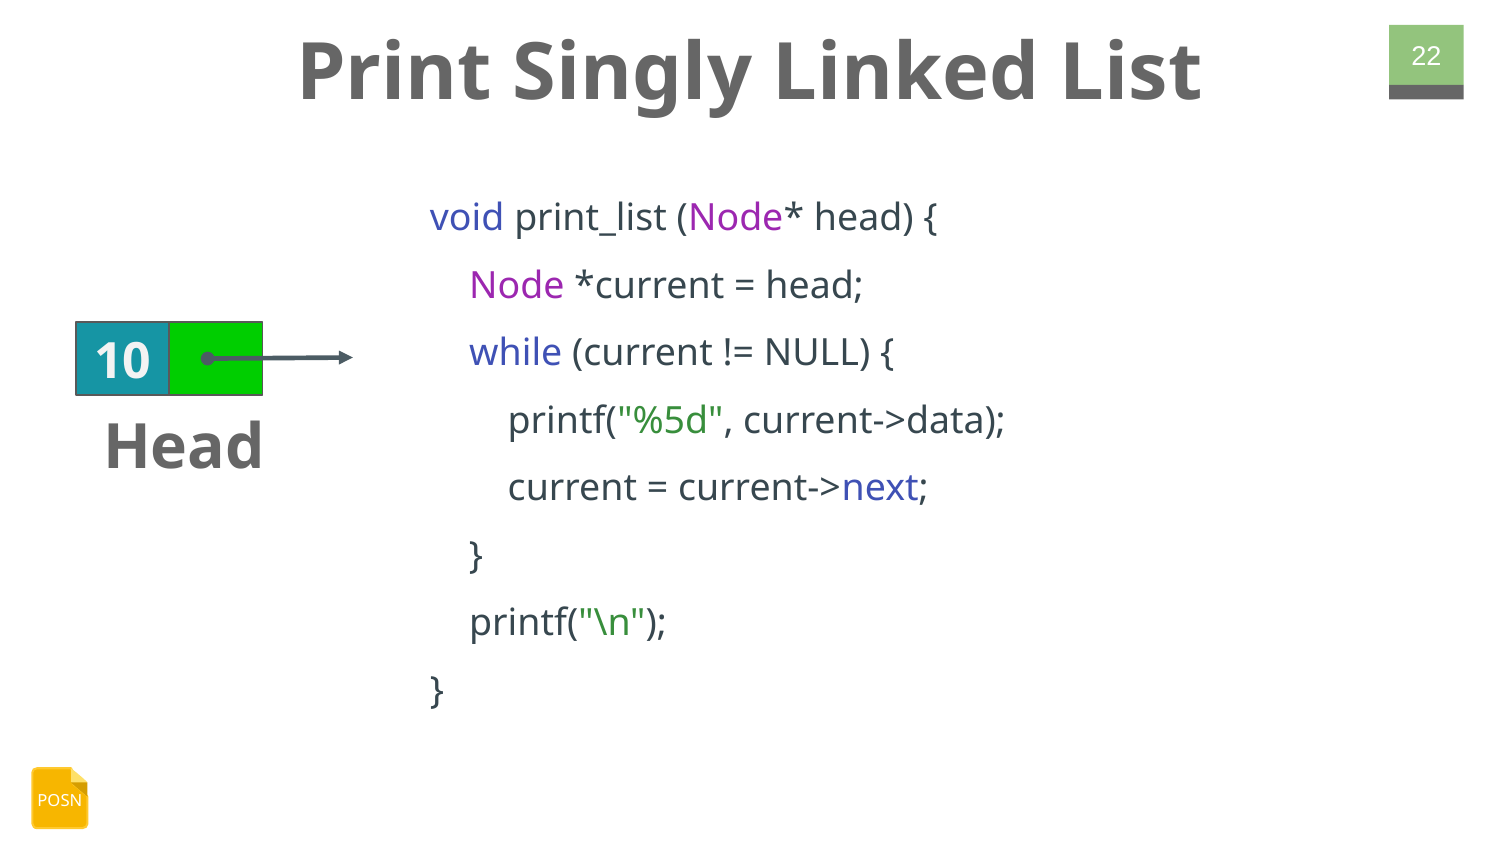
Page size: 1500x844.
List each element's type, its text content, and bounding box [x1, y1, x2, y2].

text_box void print_list (Node* head) { Node *current = head; while (current != NULL) { printf("%5d", current->data); current = current->next; } printf("\n"); } [415, 155, 1449, 786]
title Print Singly Linked List [51, 5, 1449, 100]
slide_number ‹#› [1381, 22, 1472, 88]
text_box Head [76, 415, 293, 472]
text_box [75, 321, 354, 396]
